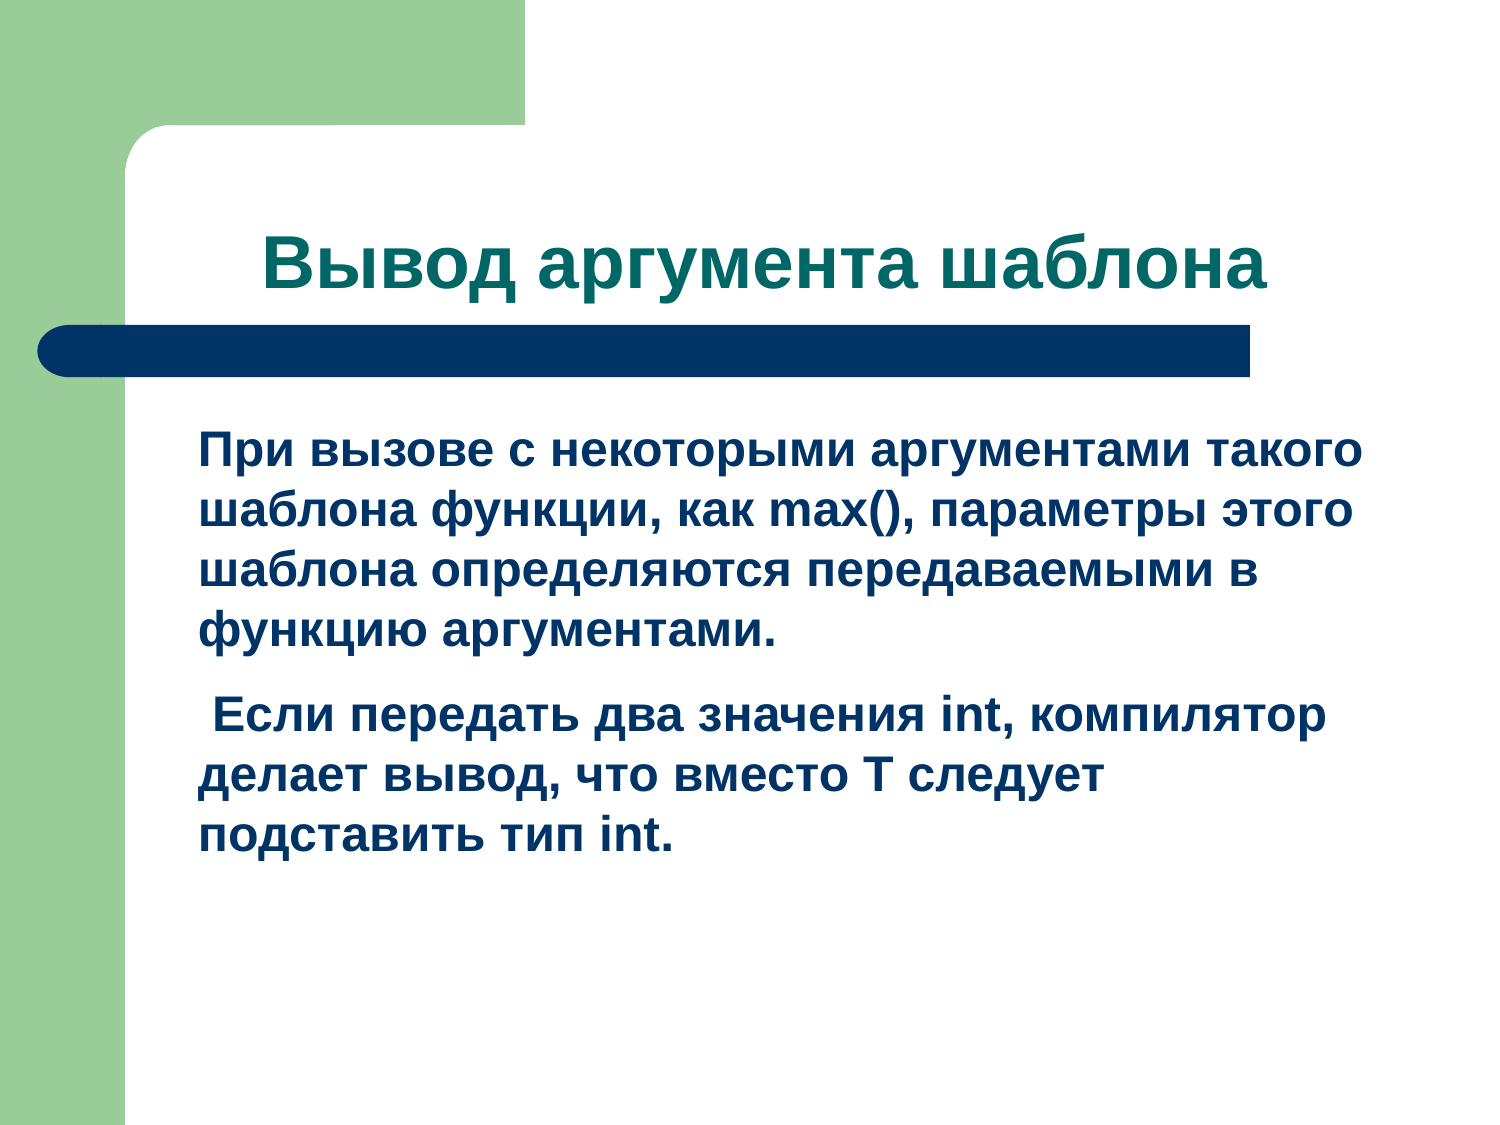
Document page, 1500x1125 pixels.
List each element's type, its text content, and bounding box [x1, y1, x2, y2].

title Вывод аргумента шаблона [125, 125, 1425, 313]
text_box При вызове с некоторыми аргументами такого шаблона функции, как max(), параметры этого шаблона определяются передаваемыми в функцию аргументами. Если передать два значения int, компилятор делает вывод, что вместо Т следует подставить тип int. [183, 408, 1400, 929]
